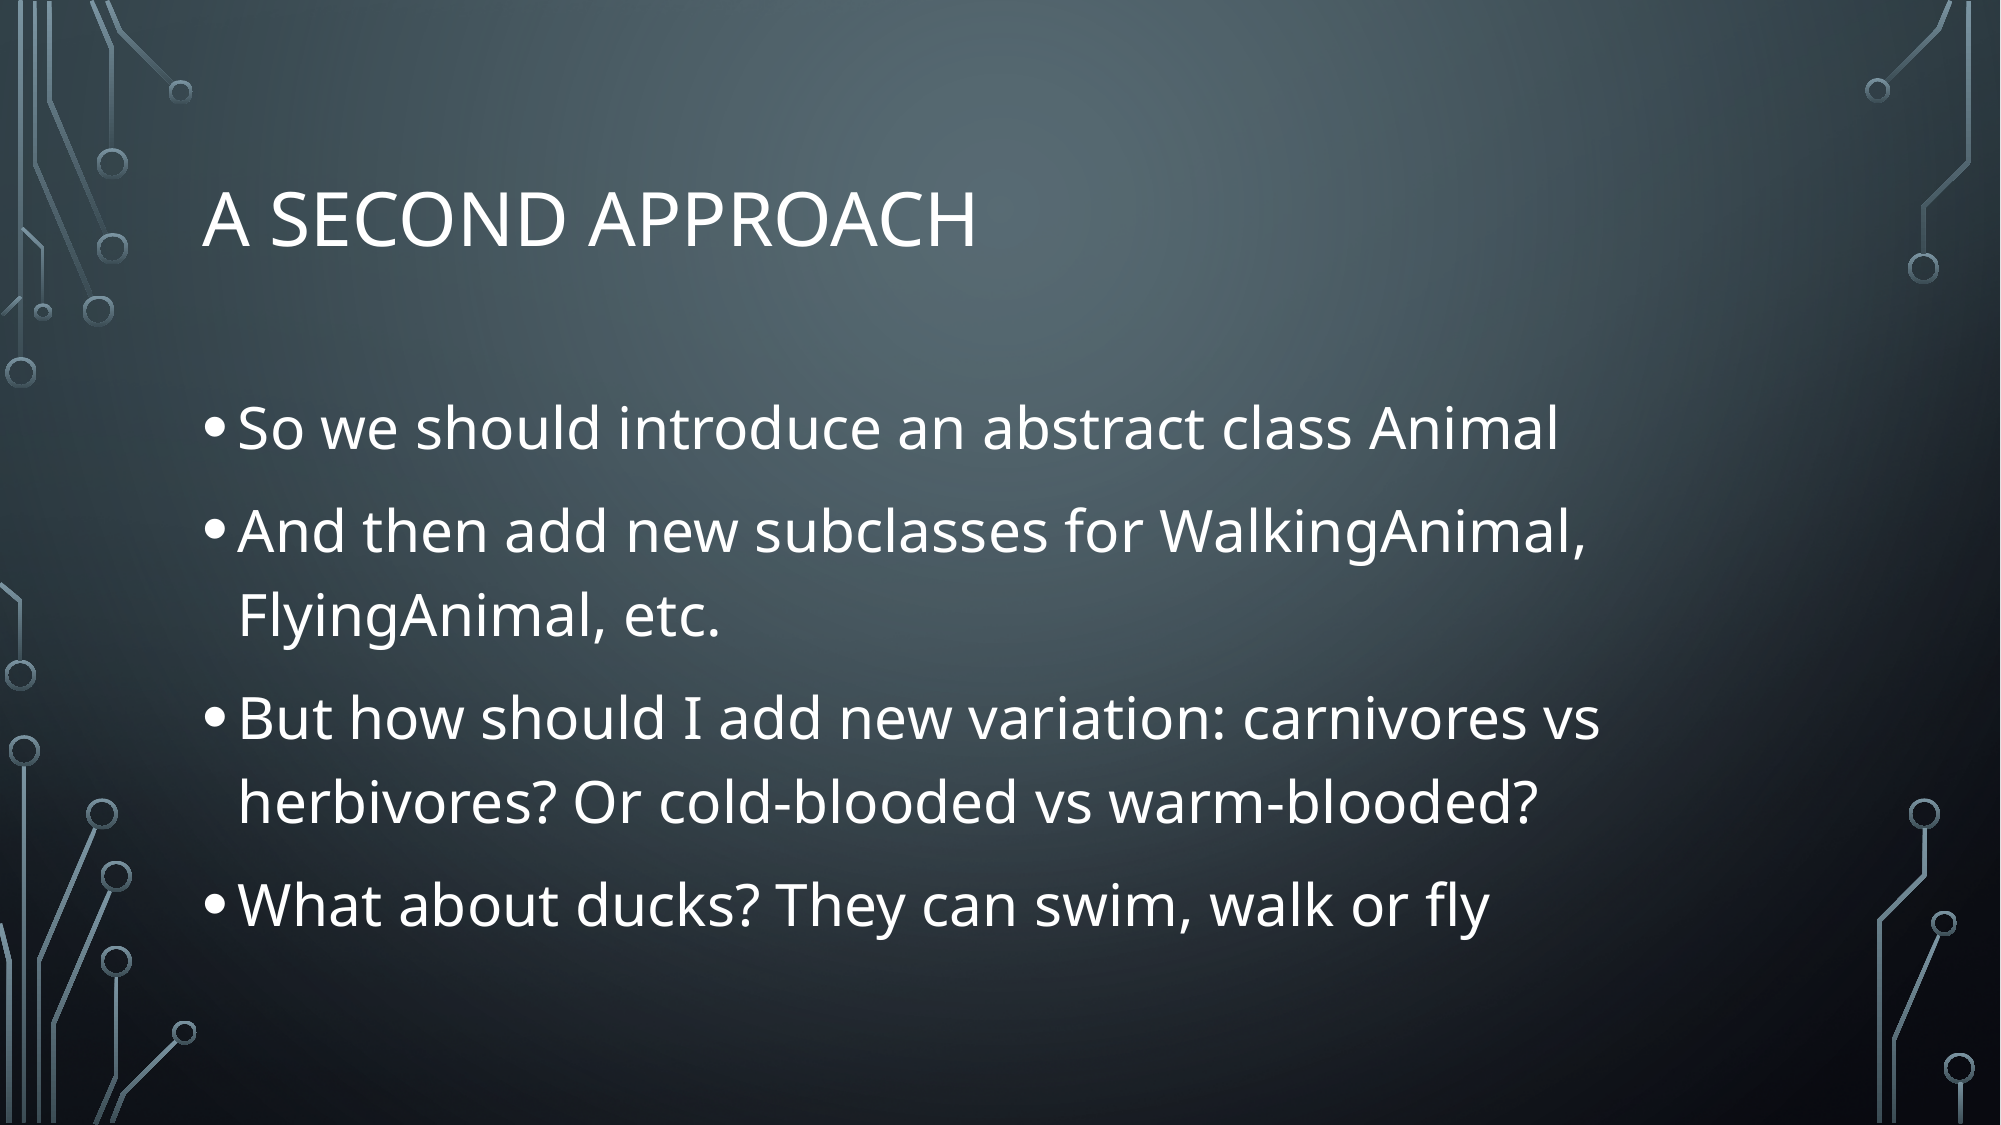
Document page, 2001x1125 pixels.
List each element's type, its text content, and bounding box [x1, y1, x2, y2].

list So we should introduce an abstract class Animal And then add new subclasses for WalkingAnimal, FlyingAnimal, etc. But how should I add new variation: carnivores vs herbivores? Or cold-blooded vs warm-blooded? What about ducks? They can swim, walk or fly [187, 369, 1813, 950]
title A second approach [187, 101, 1813, 344]
